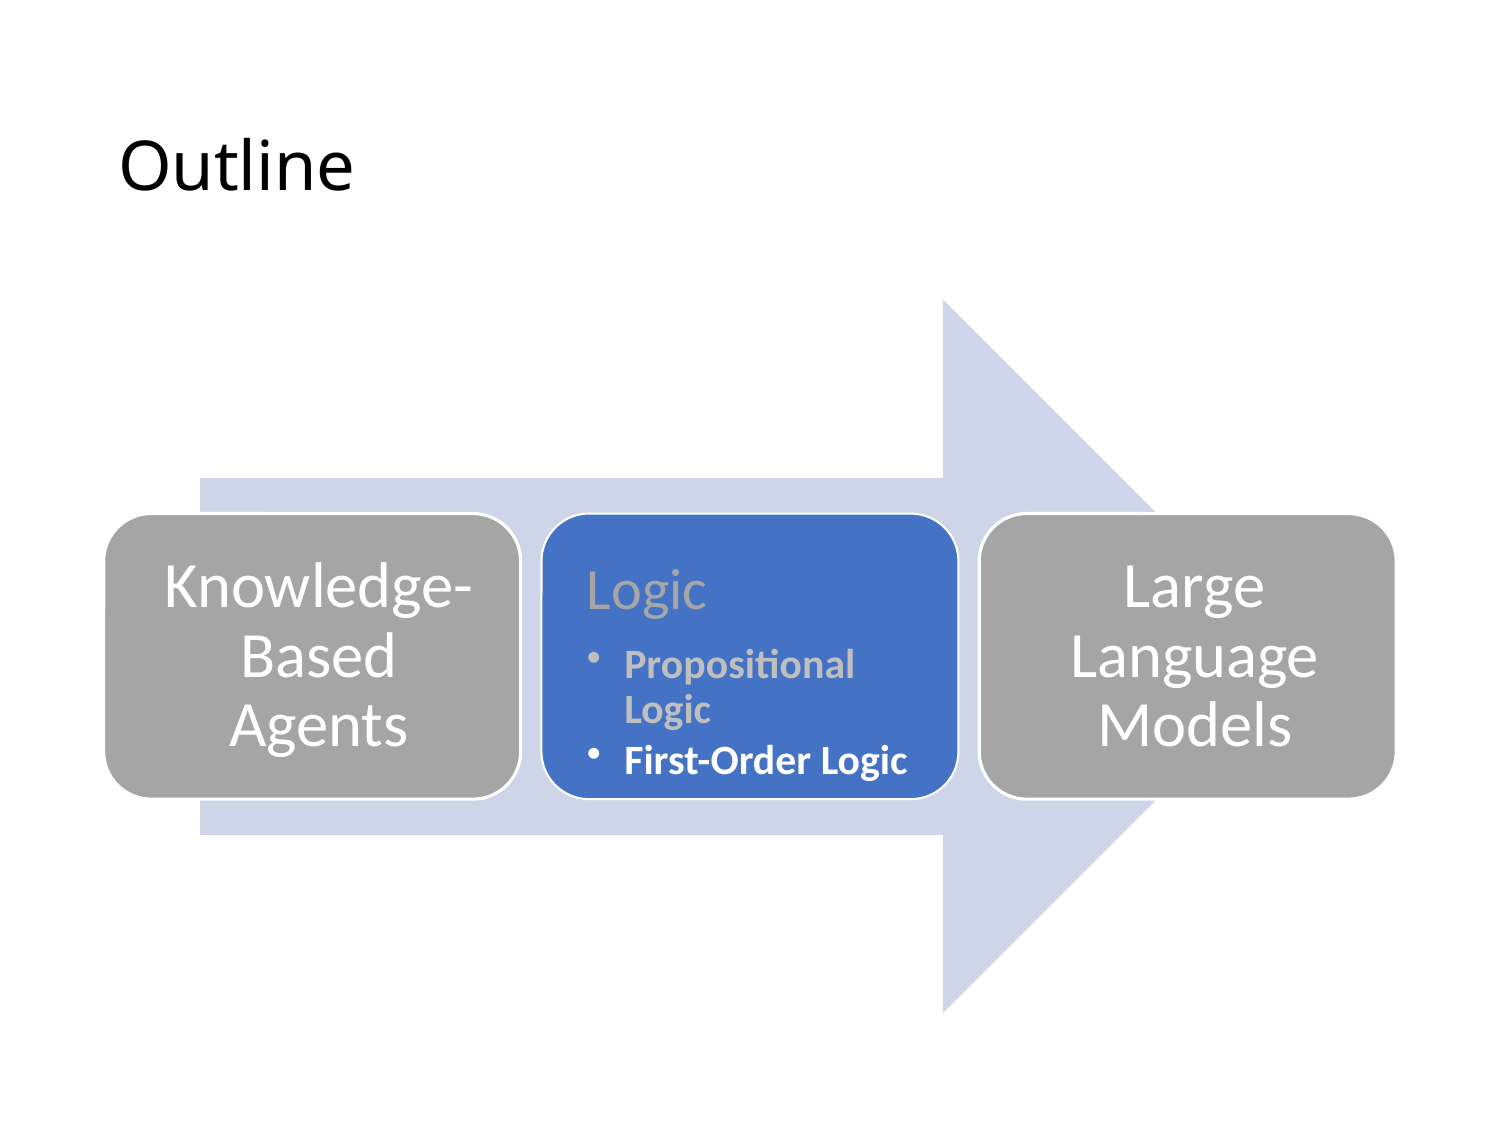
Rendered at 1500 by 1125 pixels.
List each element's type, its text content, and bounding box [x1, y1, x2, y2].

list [103, 299, 1397, 1014]
title Outline [103, 59, 1397, 278]
